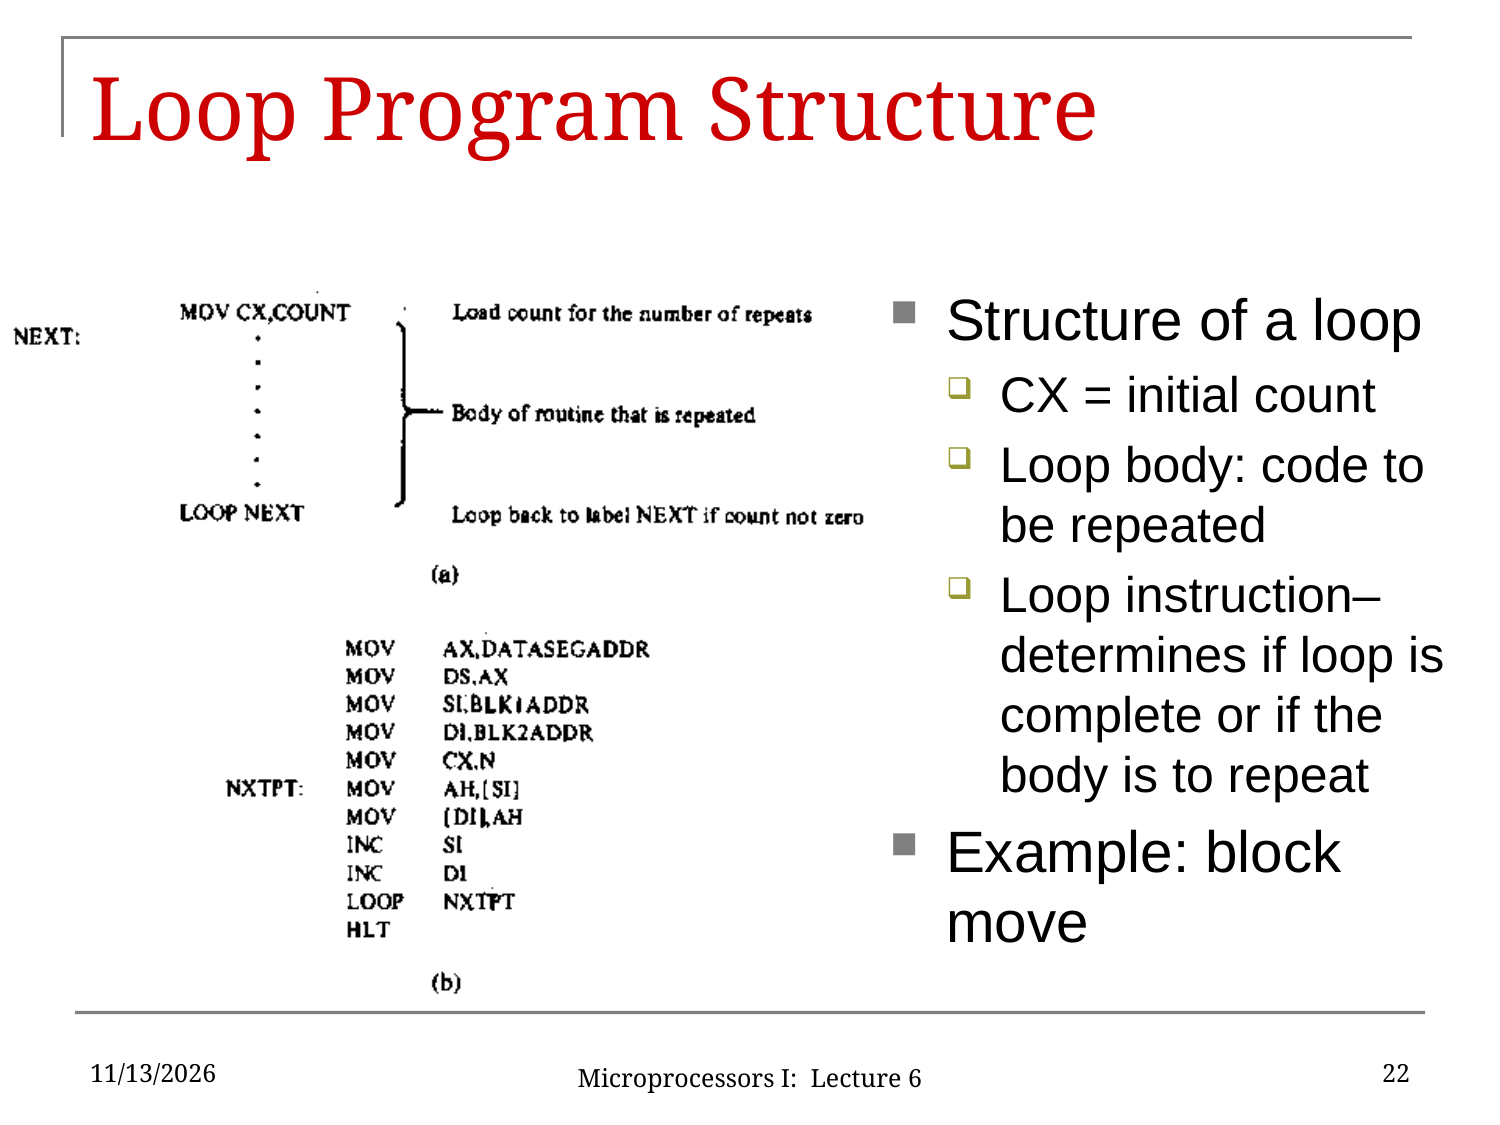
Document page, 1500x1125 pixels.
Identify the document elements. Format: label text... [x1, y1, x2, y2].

slide_number 22 [1074, 1023, 1426, 1100]
list Structure of a loop CX = initial count Loop body: code to be repeated Loop instruction– determines if loop is complete or if the body is to repeat Example: block move [875, 275, 1469, 1006]
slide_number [74, 1023, 426, 1100]
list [3, 287, 880, 1008]
footer Microprocessors I: Lecture 6 [512, 1024, 988, 1101]
title Loop Program Structure [75, 45, 1425, 163]
